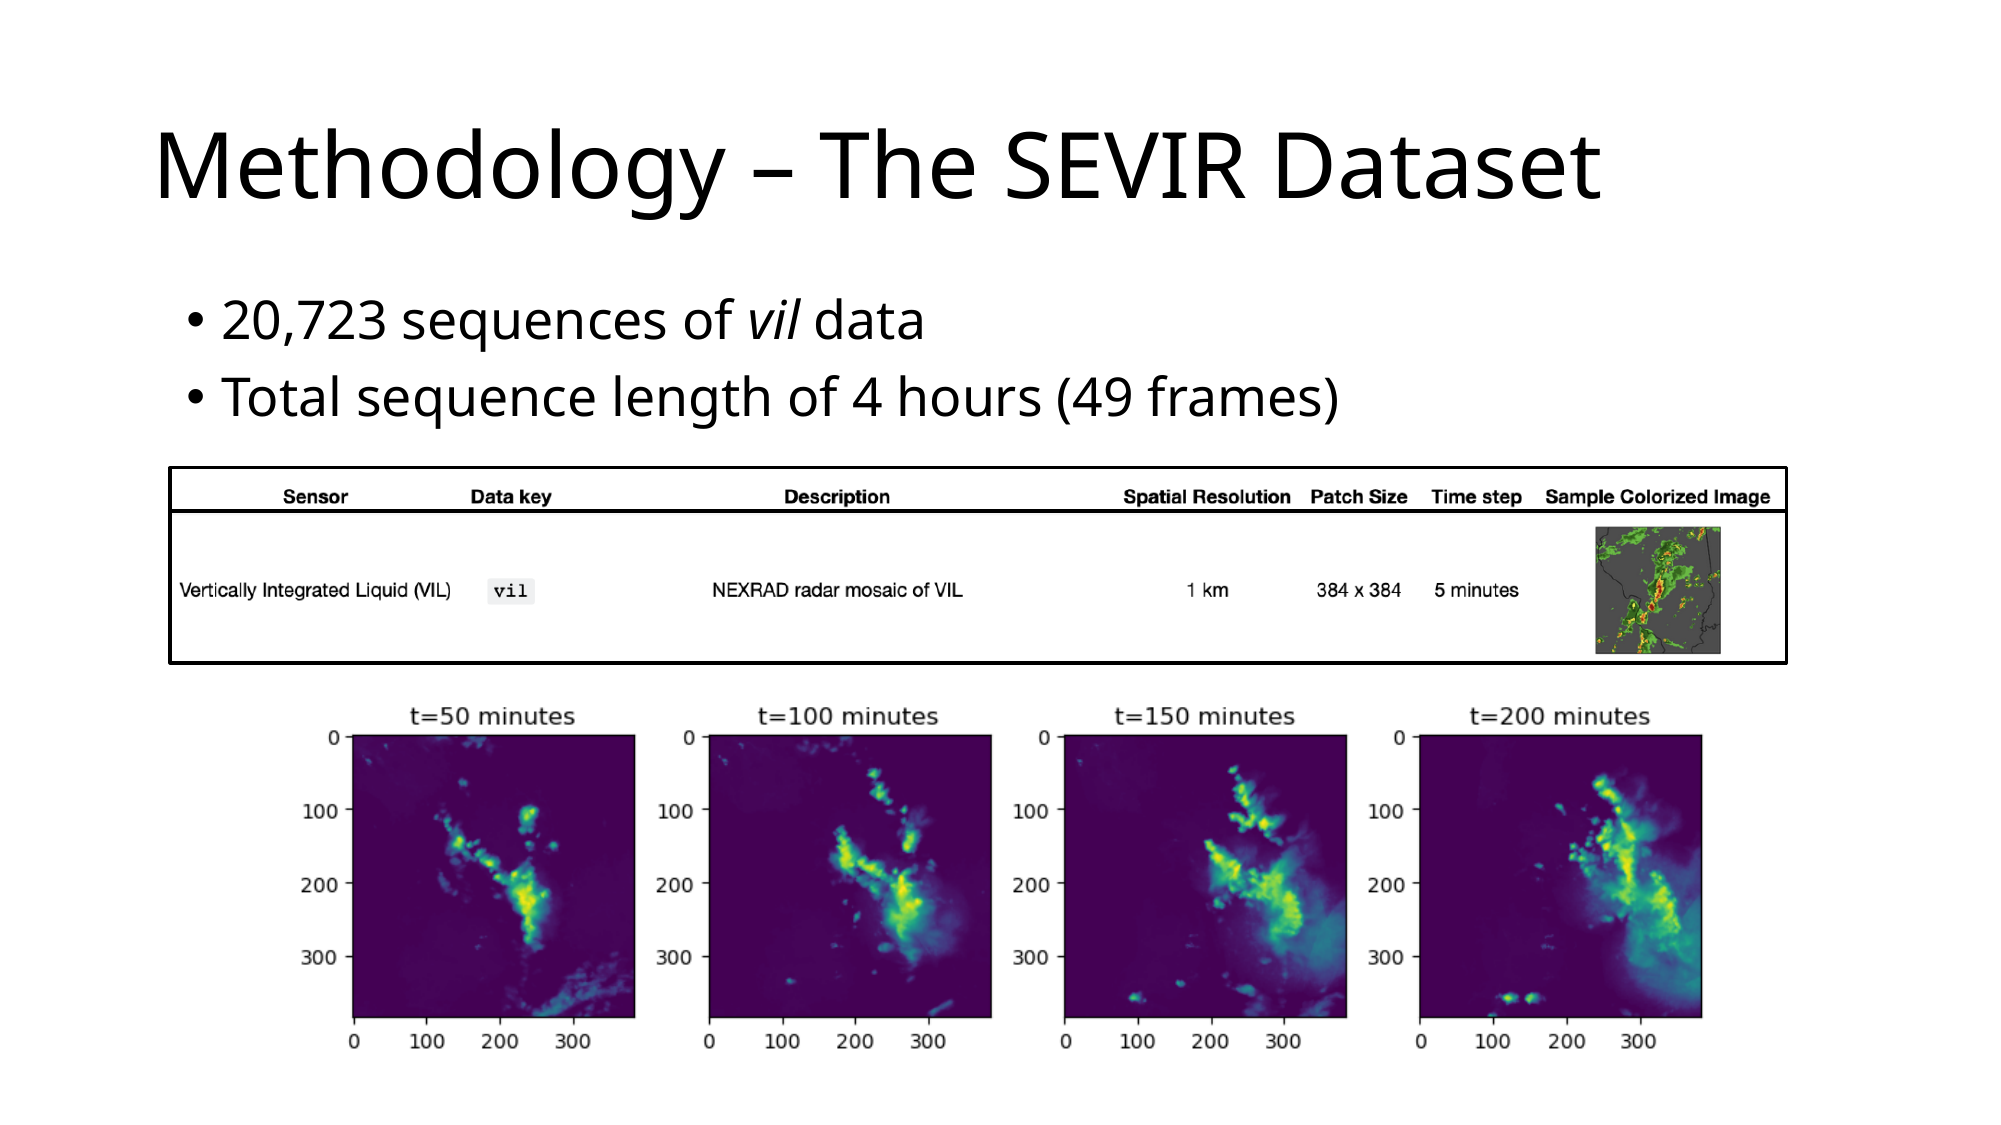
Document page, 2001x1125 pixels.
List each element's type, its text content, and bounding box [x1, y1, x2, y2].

title Methodology – The SEVIR Dataset [137, 59, 1863, 278]
picture [286, 692, 1714, 1066]
picture [171, 511, 1786, 662]
list 20,723 sequences of vil data Total sequence length of 4 hours (49 frames) [171, 285, 1357, 466]
picture [171, 468, 1786, 510]
